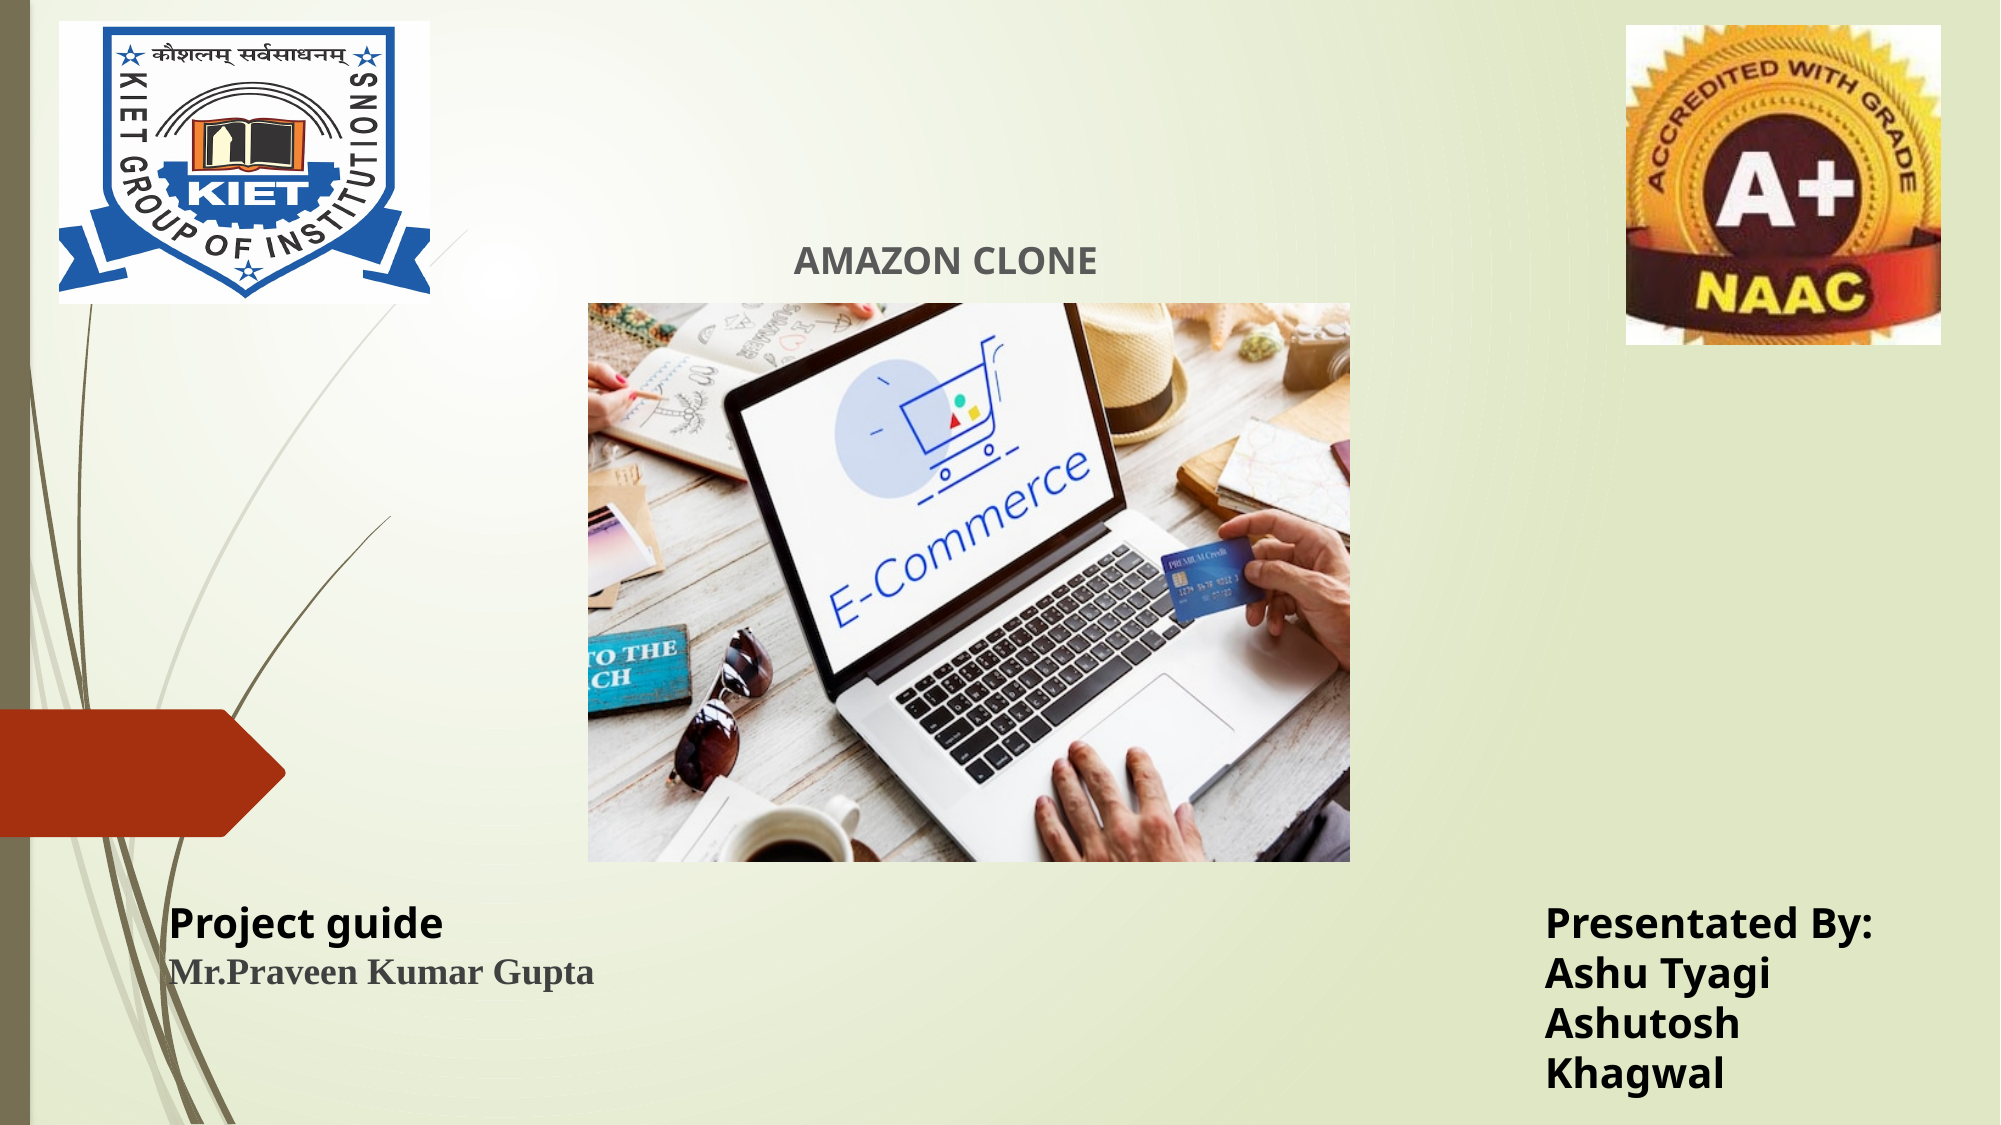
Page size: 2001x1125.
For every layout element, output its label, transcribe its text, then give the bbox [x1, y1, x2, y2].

text_box Presentated By: Ashu Tyagi Ashutosh Khagwal [1530, 889, 1941, 1105]
subtitle AMAZON CLONE [435, 229, 1621, 298]
picture [1625, 25, 1941, 345]
text_box Project guide Mr.Praveen Kumar Gupta [153, 889, 634, 1050]
picture [59, 21, 430, 304]
picture [587, 303, 1351, 863]
